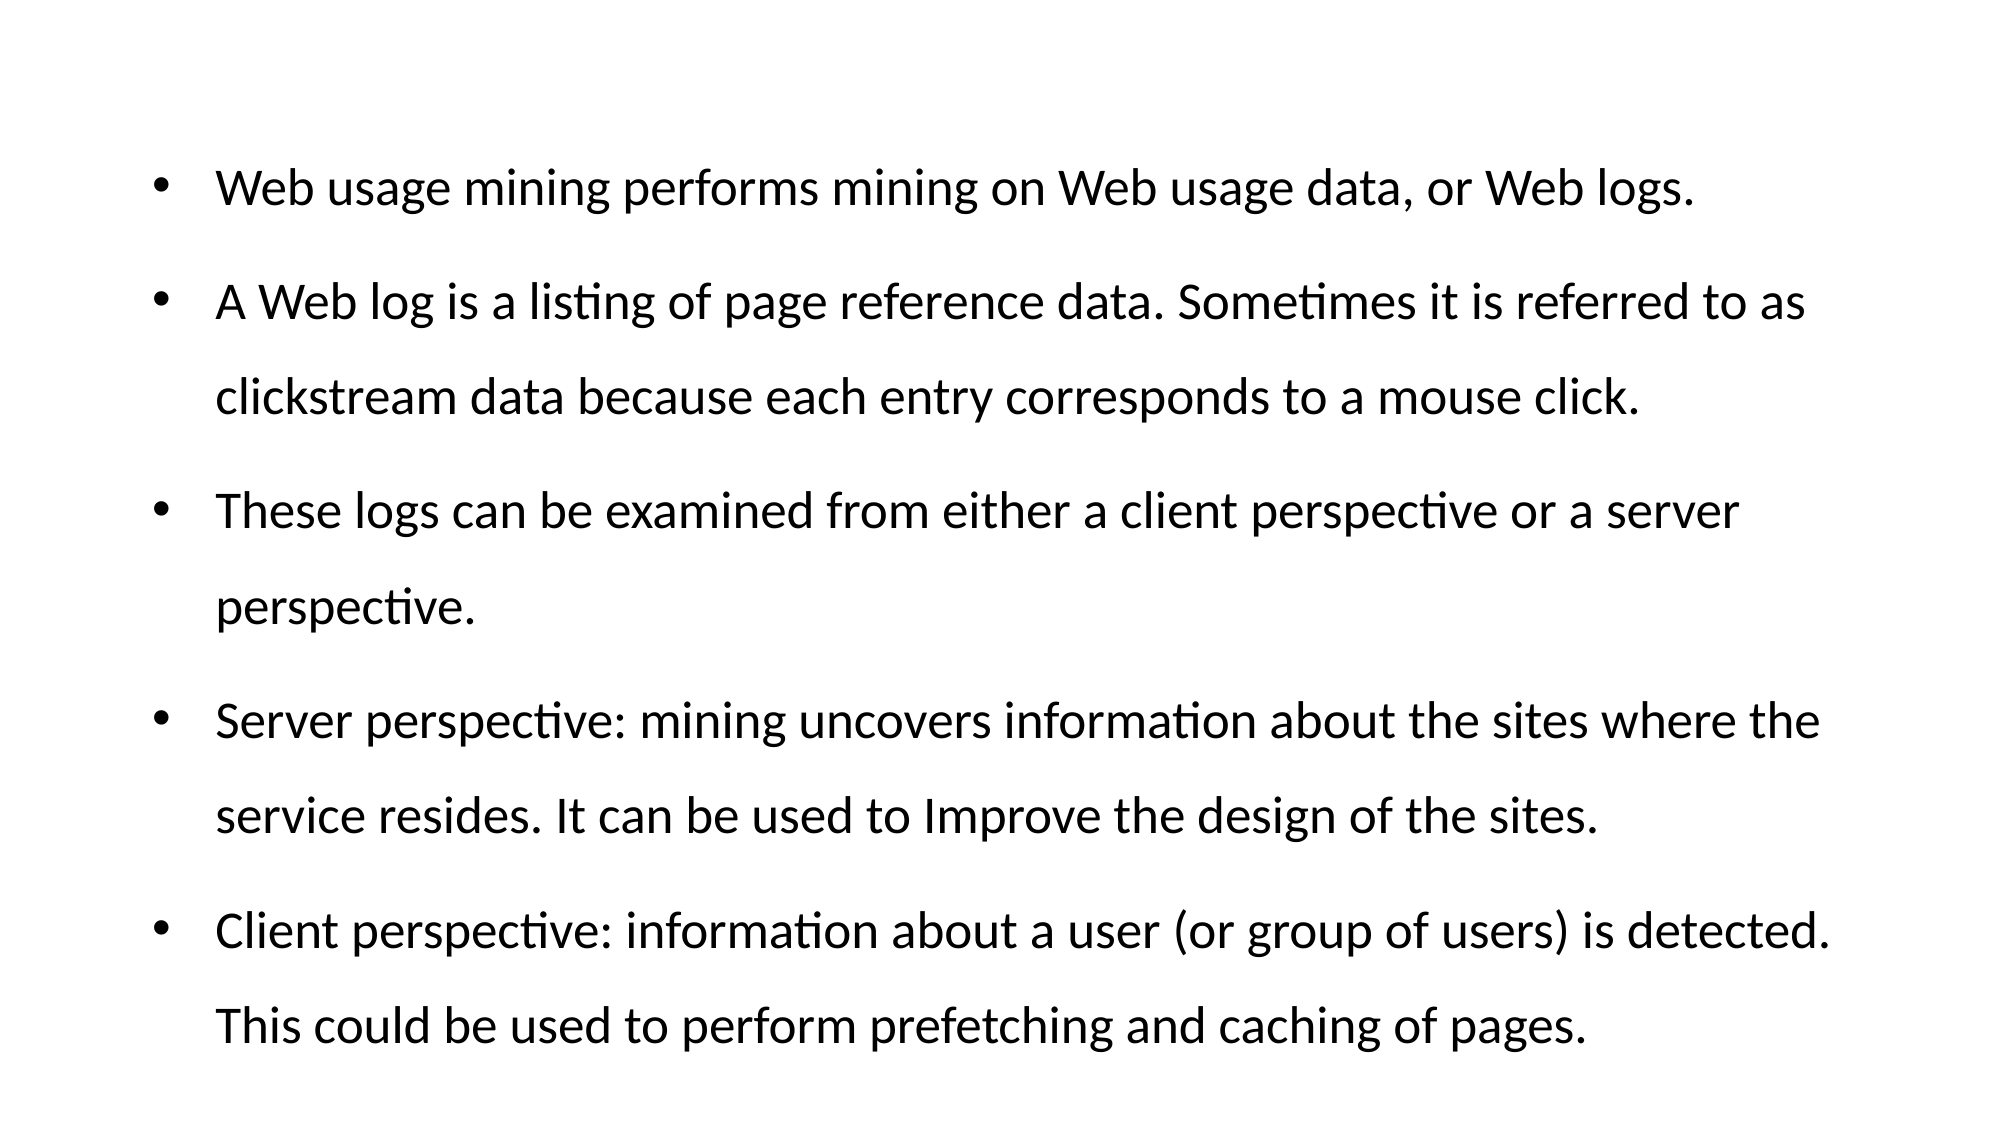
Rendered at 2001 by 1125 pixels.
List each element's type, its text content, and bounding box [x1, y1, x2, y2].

text_box Web usage mining performs mining on Web usage data, or Web logs. A Web log is a listing of page reference data. Sometimes it is referred to as clickstream data because each entry corresponds to a mouse click. These logs can be examined from either a client perspective or a server perspective. Server perspective: mining uncovers information about the sites where the service resides. It can be used to Improve the design of the sites. Client perspective: information about a user (or group of users) is detected. This could be used to perform prefetching and caching of pages. [137, 113, 1863, 1072]
